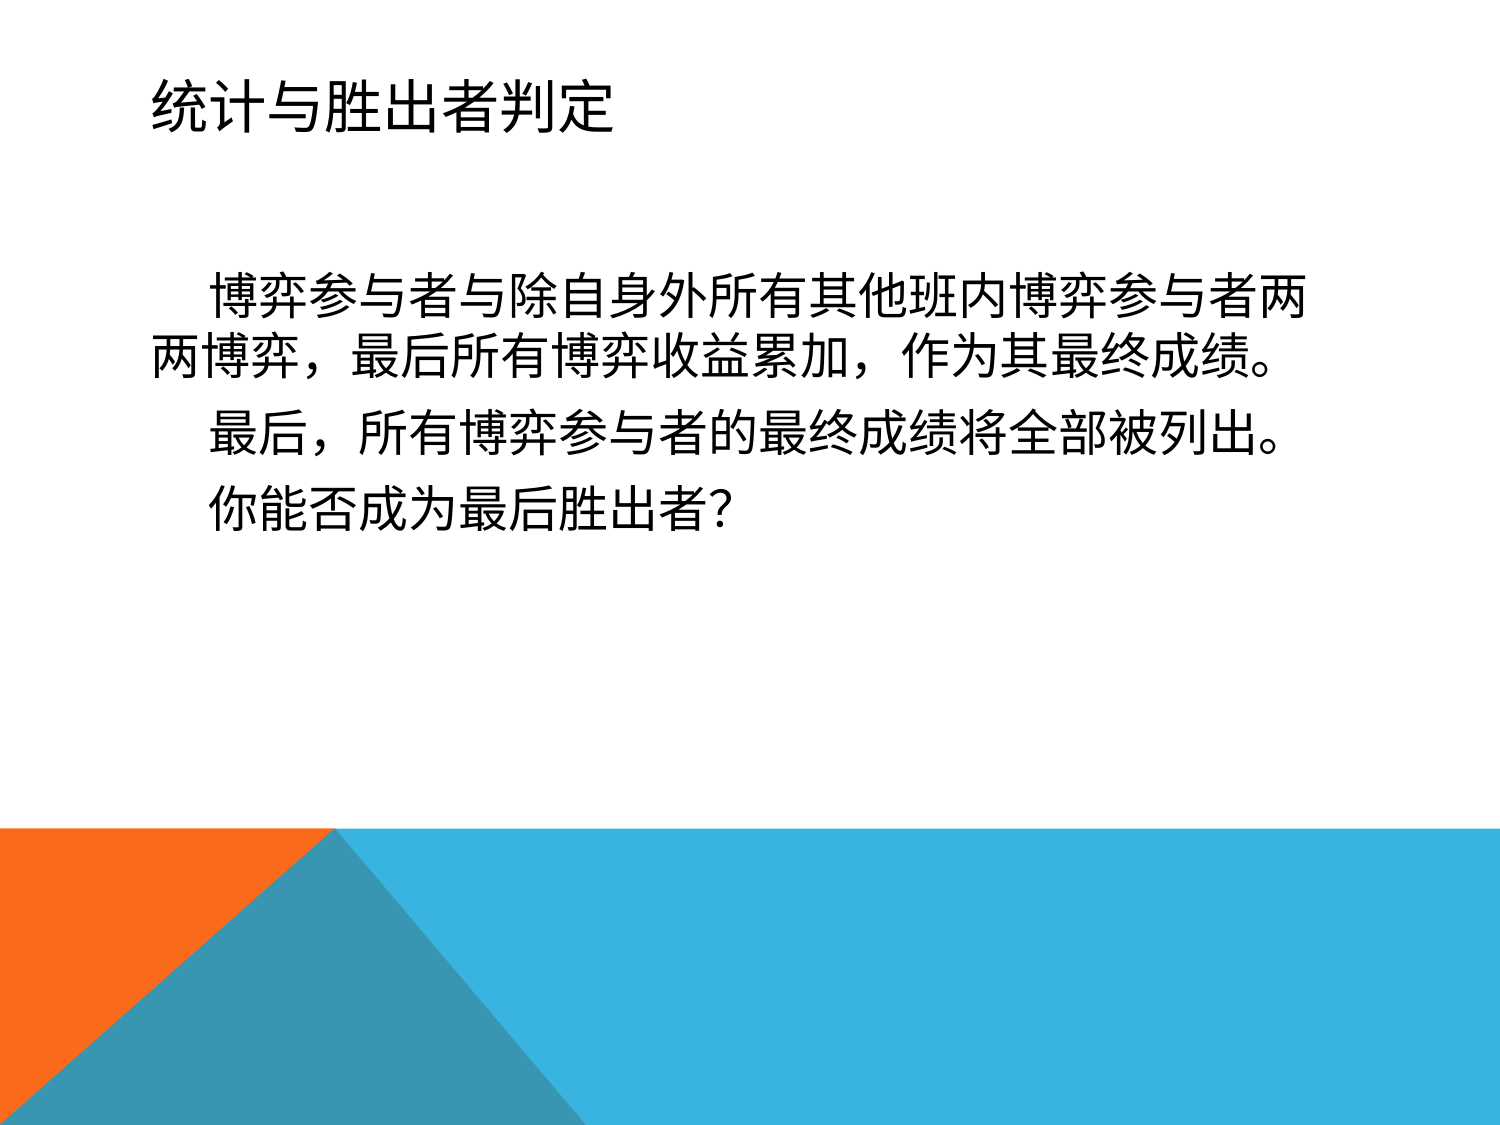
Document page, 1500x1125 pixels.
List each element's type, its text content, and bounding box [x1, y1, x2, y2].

title 统计与胜出者判定 [135, 60, 1369, 150]
list 博弈参与者与除自身外所有其他班内博弈参与者两两博弈，最后所有博弈收益累加，作为其最终成绩。 最后，所有博弈参与者的最终成绩将全部被列出。 你能否成为最后胜出者？ [135, 180, 1369, 768]
